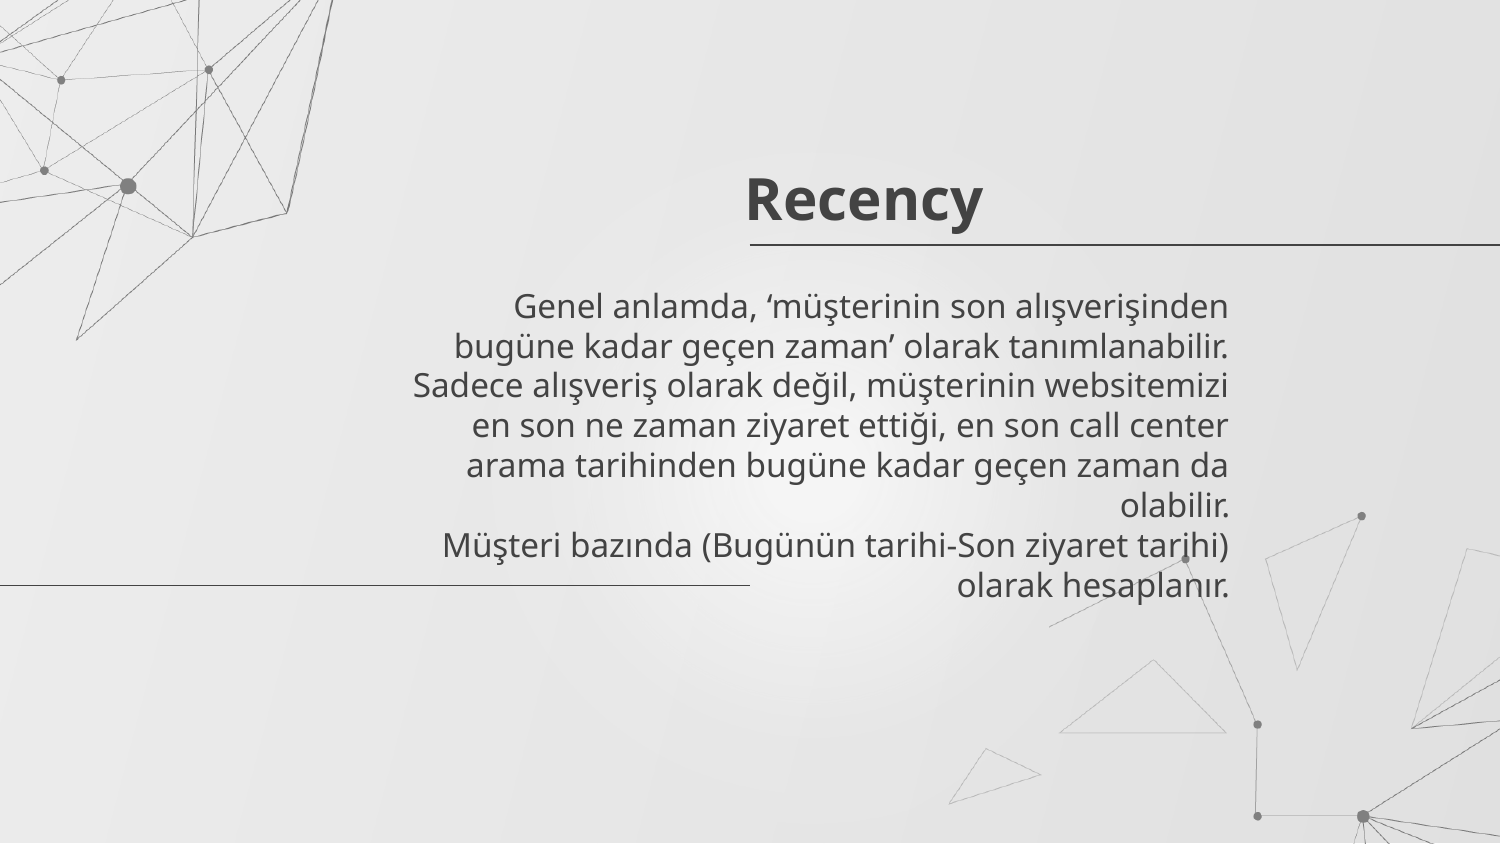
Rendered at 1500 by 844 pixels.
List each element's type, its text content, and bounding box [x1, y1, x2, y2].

subtitle Genel anlamda, ‘müşterinin son alışverişinden bugüne kadar geçen zaman’ olarak tanımlanabilir. Sadece alışveriş olarak değil, müşterinin websitemizi en son ne zaman ziyaret ettiği, en son call center arama tarihinden bugüne kadar geçen zaman da olabilir. Müşteri bazında (Bugünün tarihi-Son ziyaret tarihi) olarak hesaplanır. [356, 269, 1246, 563]
picture [0, 0, 1500, 844]
title Recency [547, 116, 1182, 247]
